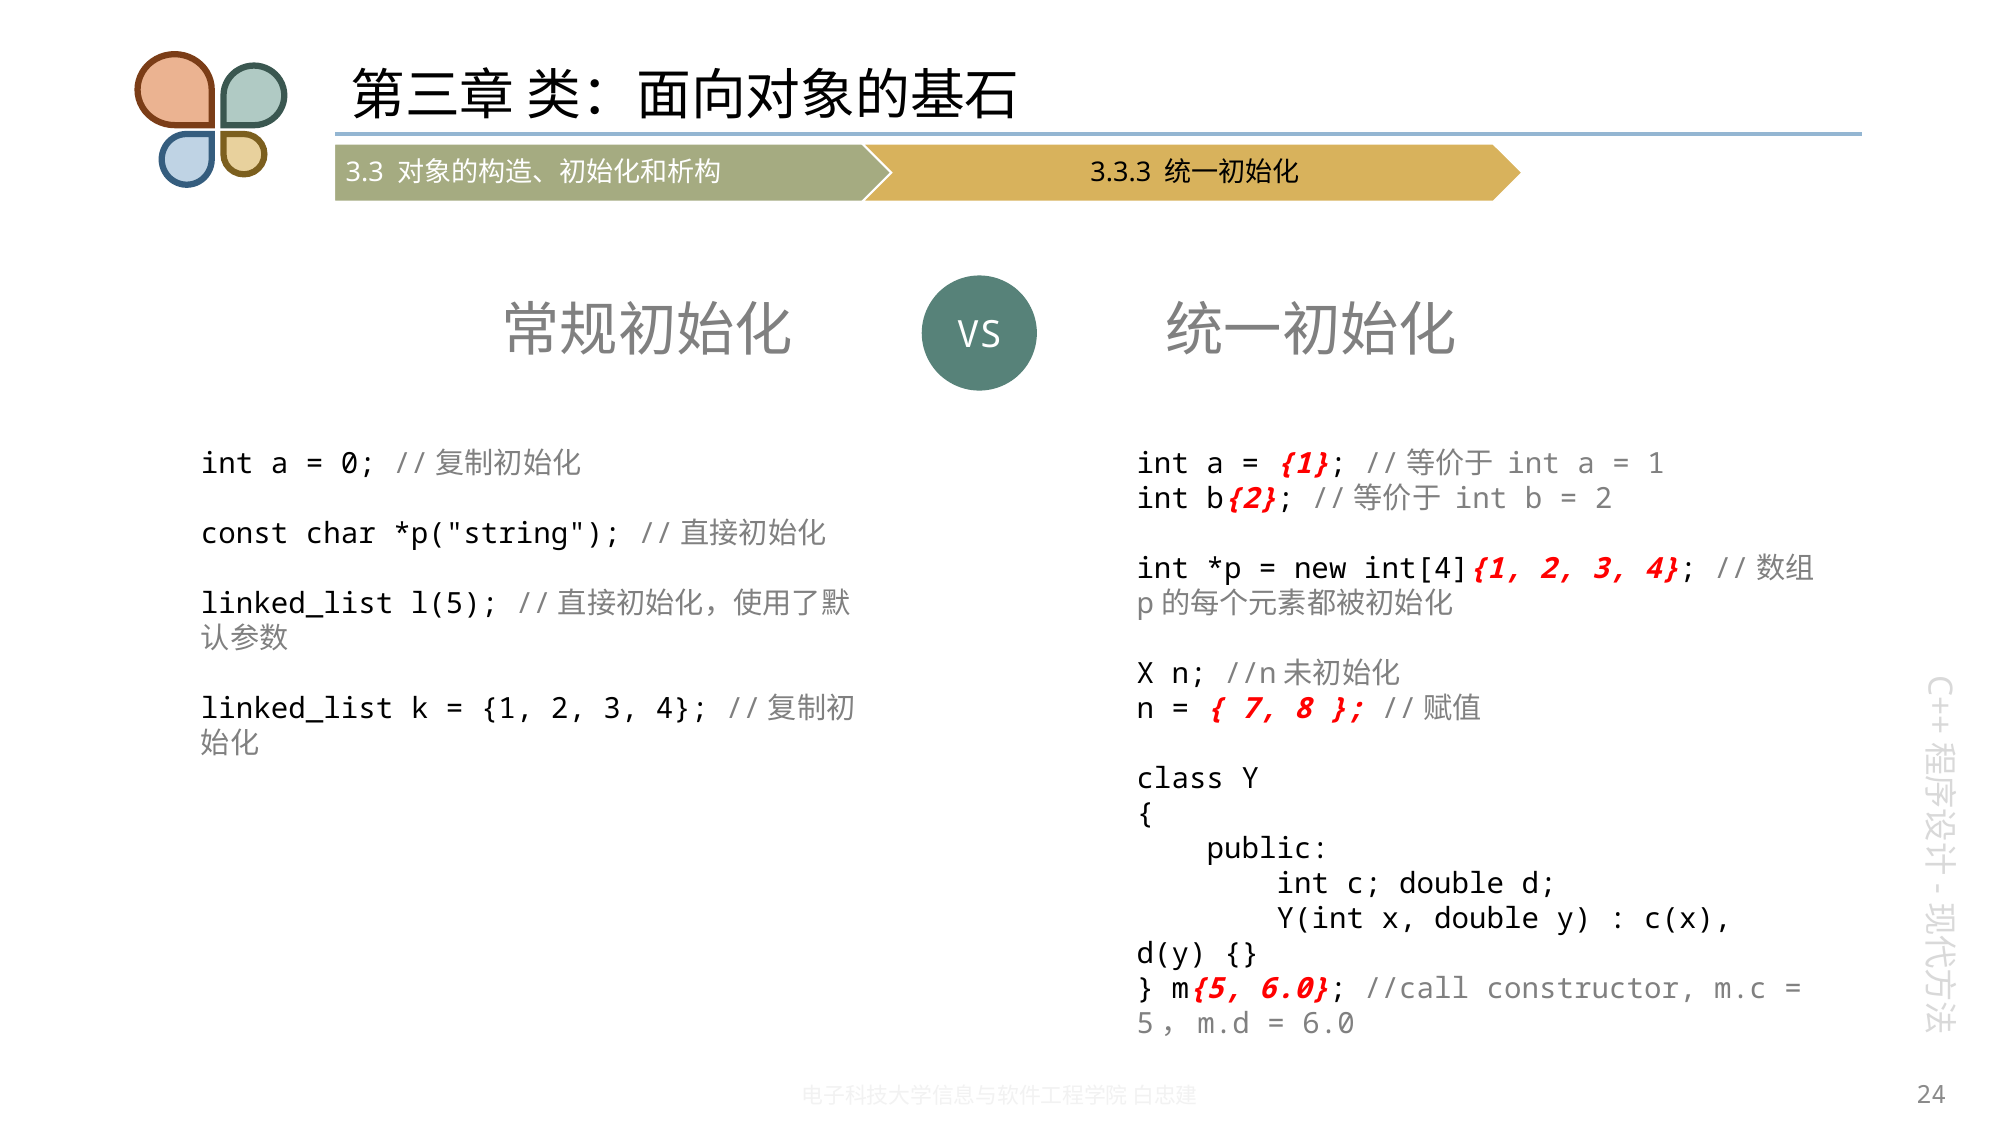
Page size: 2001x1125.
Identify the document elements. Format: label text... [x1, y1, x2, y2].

text_box 统一初始化 [1151, 285, 1636, 370]
text_box VS [920, 274, 1038, 392]
text_box 常规初始化 [322, 285, 808, 370]
text_box int a = {1}; //等价于 int a = 1 int b{2}; //等价于 int b = 2 int *p = new int[4]{1, 2, 3, 4}; //数组p的每个元素都被初始化 X n; //n未初始化 n = { 7, 8 }; //赋值 class Y { public: int c; double d; Y(int x, double y) : c(x), d(y) {} } m{5, 6.0}; //call constructor, m.c = 5，m.d = 6.0 [1121, 437, 1834, 1047]
title 第三章 类：面向对象的基石 [335, 59, 1863, 134]
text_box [333, 143, 1524, 202]
text_box int a = 0; //复制初始化 const char *p("string"); //直接初始化 linked_list l(5); //直接初始化，使用了默认参数 linked_list k = {1, 2, 3, 4}; //复制初始化 [186, 437, 879, 797]
slide_number 24 [1862, 1065, 2000, 1125]
